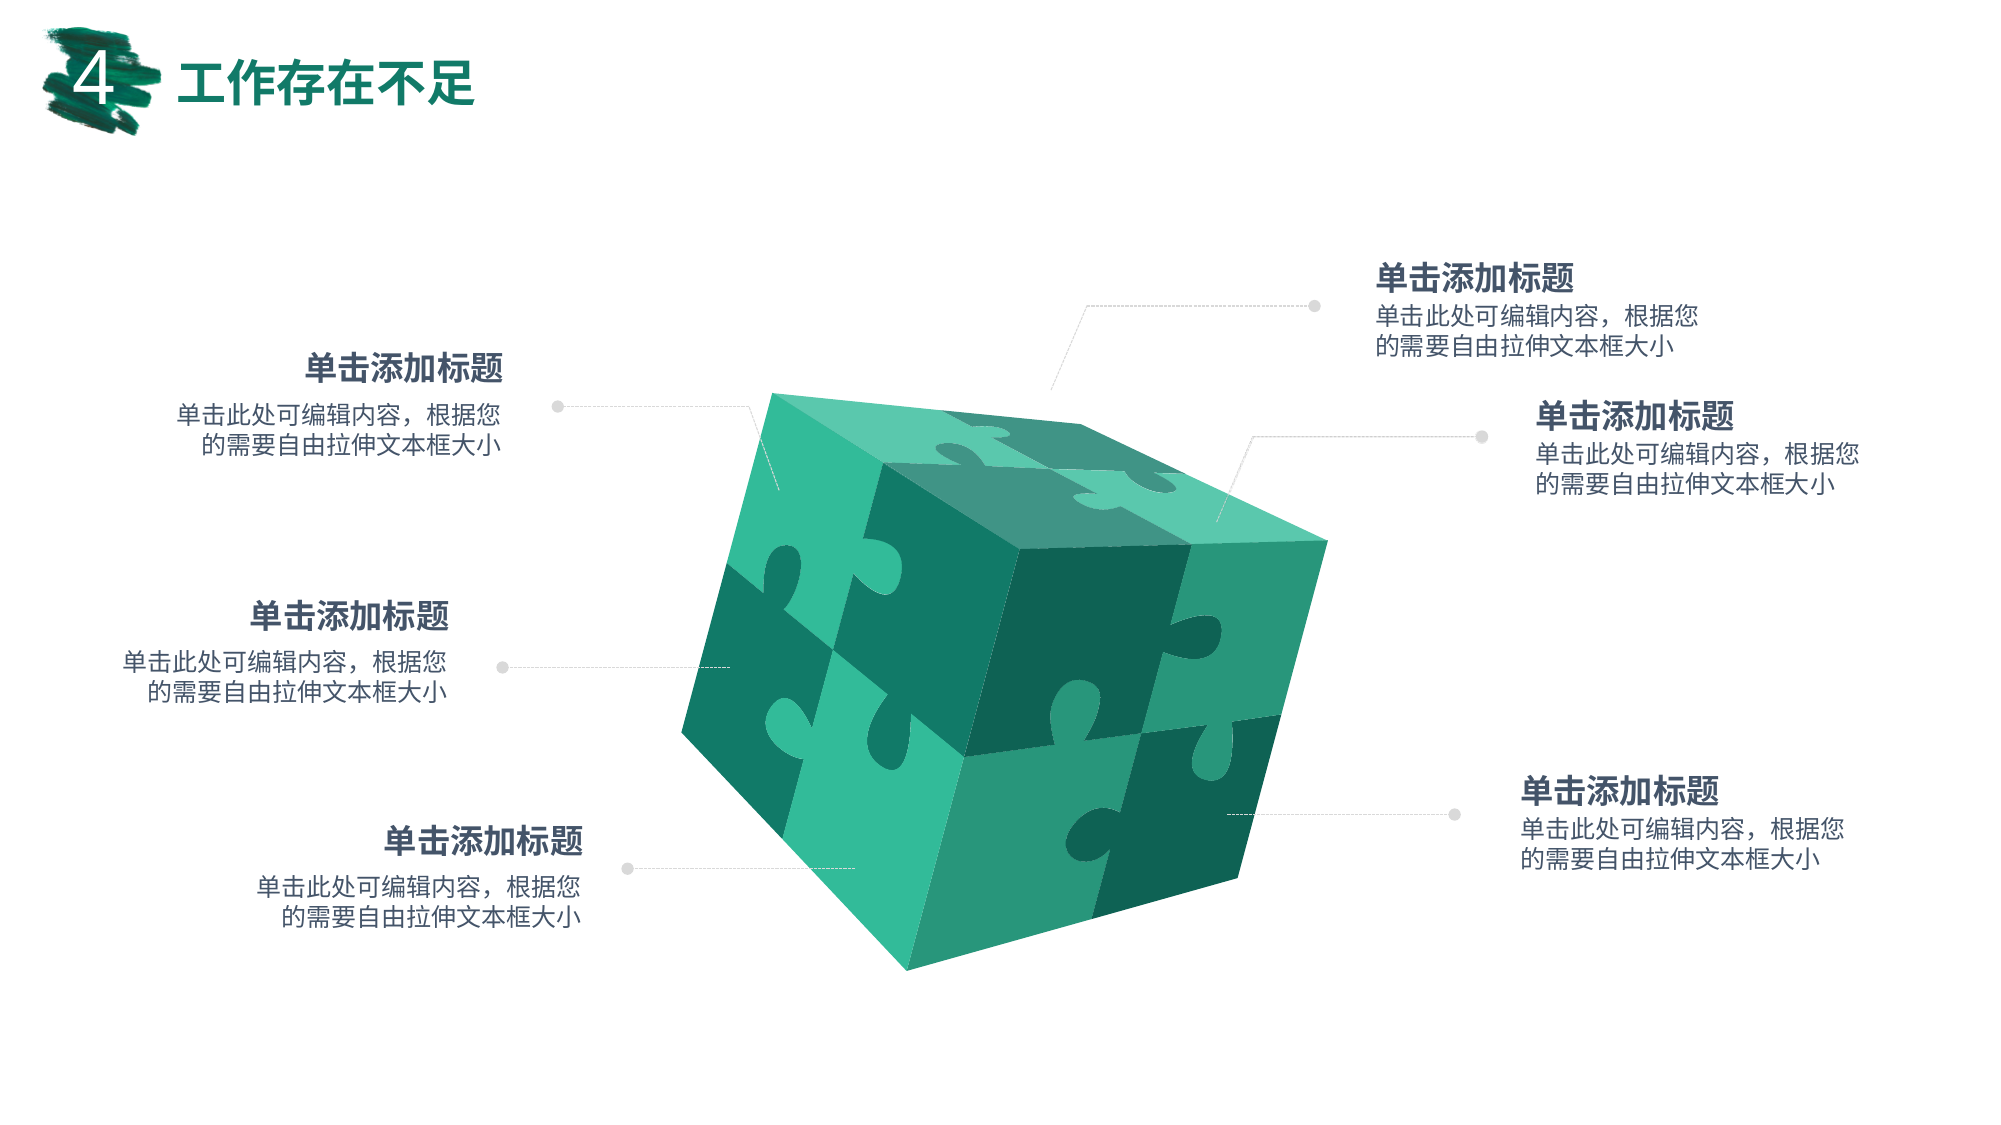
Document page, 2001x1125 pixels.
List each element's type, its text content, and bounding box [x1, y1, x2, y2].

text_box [1050, 305, 1315, 391]
text_box [884, 443, 1192, 549]
text_box [1052, 469, 1327, 544]
text_box 单击添加标题 [183, 347, 504, 388]
text_box [940, 410, 1186, 493]
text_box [557, 405, 780, 491]
text_box 单击此处可编辑内容，根据您的需要自由拉伸文本框大小 [170, 399, 502, 460]
text_box 单击此处可编辑内容，根据您的需要自由拉伸文本框大小 [1520, 813, 1852, 874]
text_box [765, 649, 964, 971]
text_box [907, 680, 1140, 971]
text_box [775, 393, 1046, 468]
picture [1216, 430, 1489, 524]
text_box 工作存在不足 [168, 43, 533, 119]
text_box 单击此处可编辑内容，根据您的需要自由拉伸文本框大小 [1375, 300, 1707, 361]
text_box 单击添加标题 [1535, 395, 1856, 436]
text_box 单击添加标题 [1375, 256, 1696, 297]
text_box 单击添加标题 [262, 819, 584, 860]
text_box 单击此处可编辑内容，根据您的需要自由拉伸文本框大小 [1535, 438, 1867, 499]
text_box [1141, 540, 1328, 781]
text_box [964, 544, 1221, 758]
text_box [726, 392, 901, 649]
text_box 单击添加标题 [129, 594, 450, 635]
text_box 单击此处可编辑内容，根据您的需要自由拉伸文本框大小 [249, 871, 582, 932]
text_box 单击此处可编辑内容，根据您的需要自由拉伸文本框大小 [115, 646, 448, 707]
picture [42, 25, 163, 136]
text_box [1065, 715, 1282, 920]
text_box [833, 463, 1020, 770]
text_box 单击添加标题 [1520, 770, 1841, 811]
text_box [681, 545, 832, 839]
